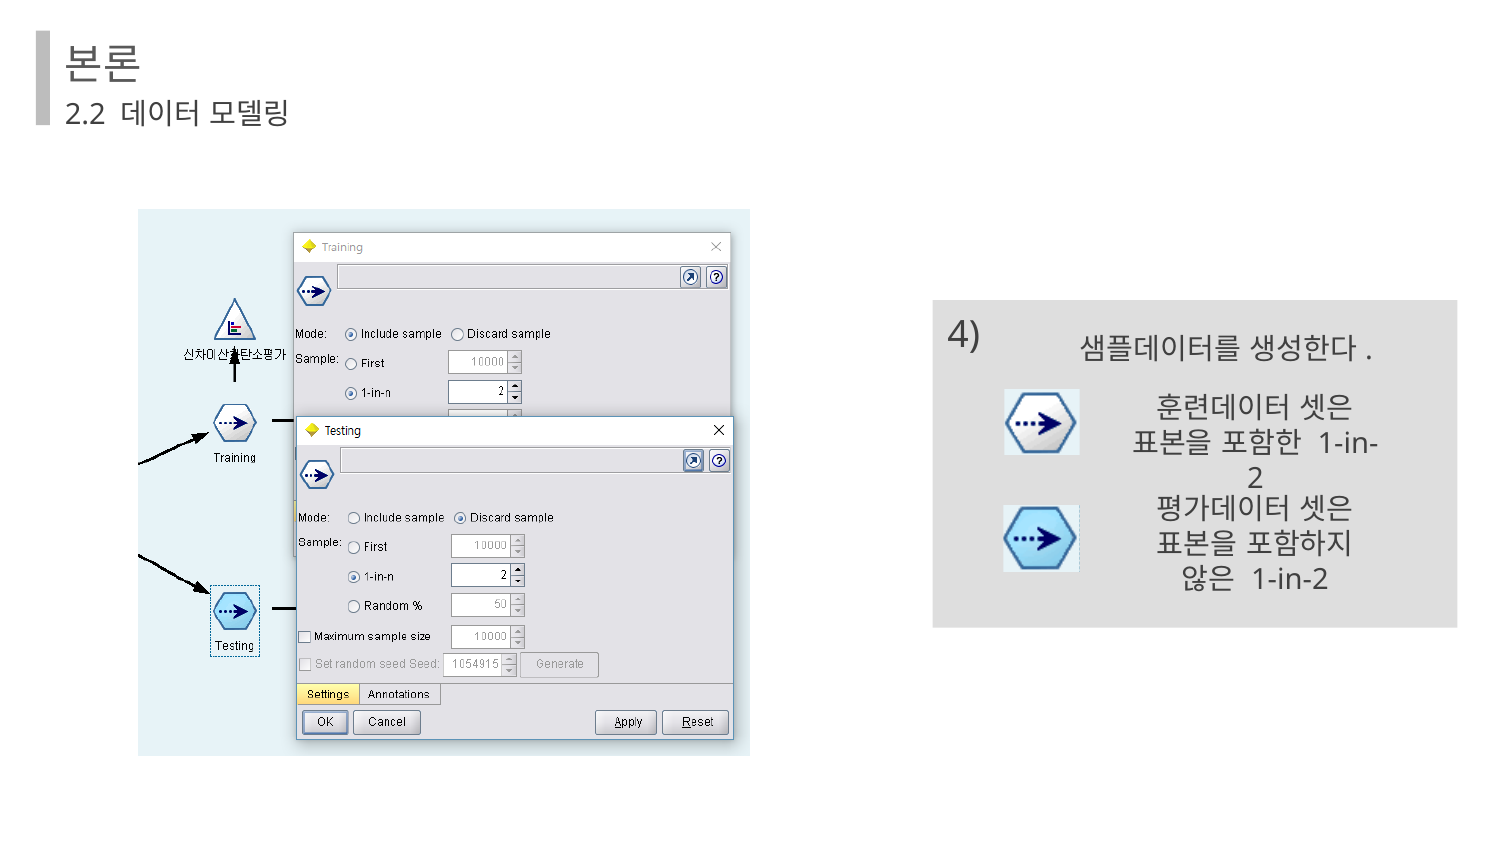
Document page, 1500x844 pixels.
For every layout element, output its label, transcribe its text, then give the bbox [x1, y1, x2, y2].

picture [138, 209, 750, 756]
text_box 평가데이터 셋은 표본을 포함하지 않은 1-in-2 [1113, 483, 1398, 603]
text_box 본론 [50, 75, 580, 88]
text_box 훈련데이터 셋은 표본을 포함한 1-in-2 [1113, 382, 1398, 483]
text_box 샘플데이터를 생성한다. [1048, 323, 1404, 373]
text_box 2.2 데이터 모델링 [50, 88, 580, 138]
text_box [932, 299, 1459, 629]
text_box [35, 75, 50, 126]
text_box 4) [932, 302, 1091, 363]
text_box [0, 0, 1500, 75]
picture [1003, 505, 1080, 572]
picture [1004, 389, 1080, 455]
